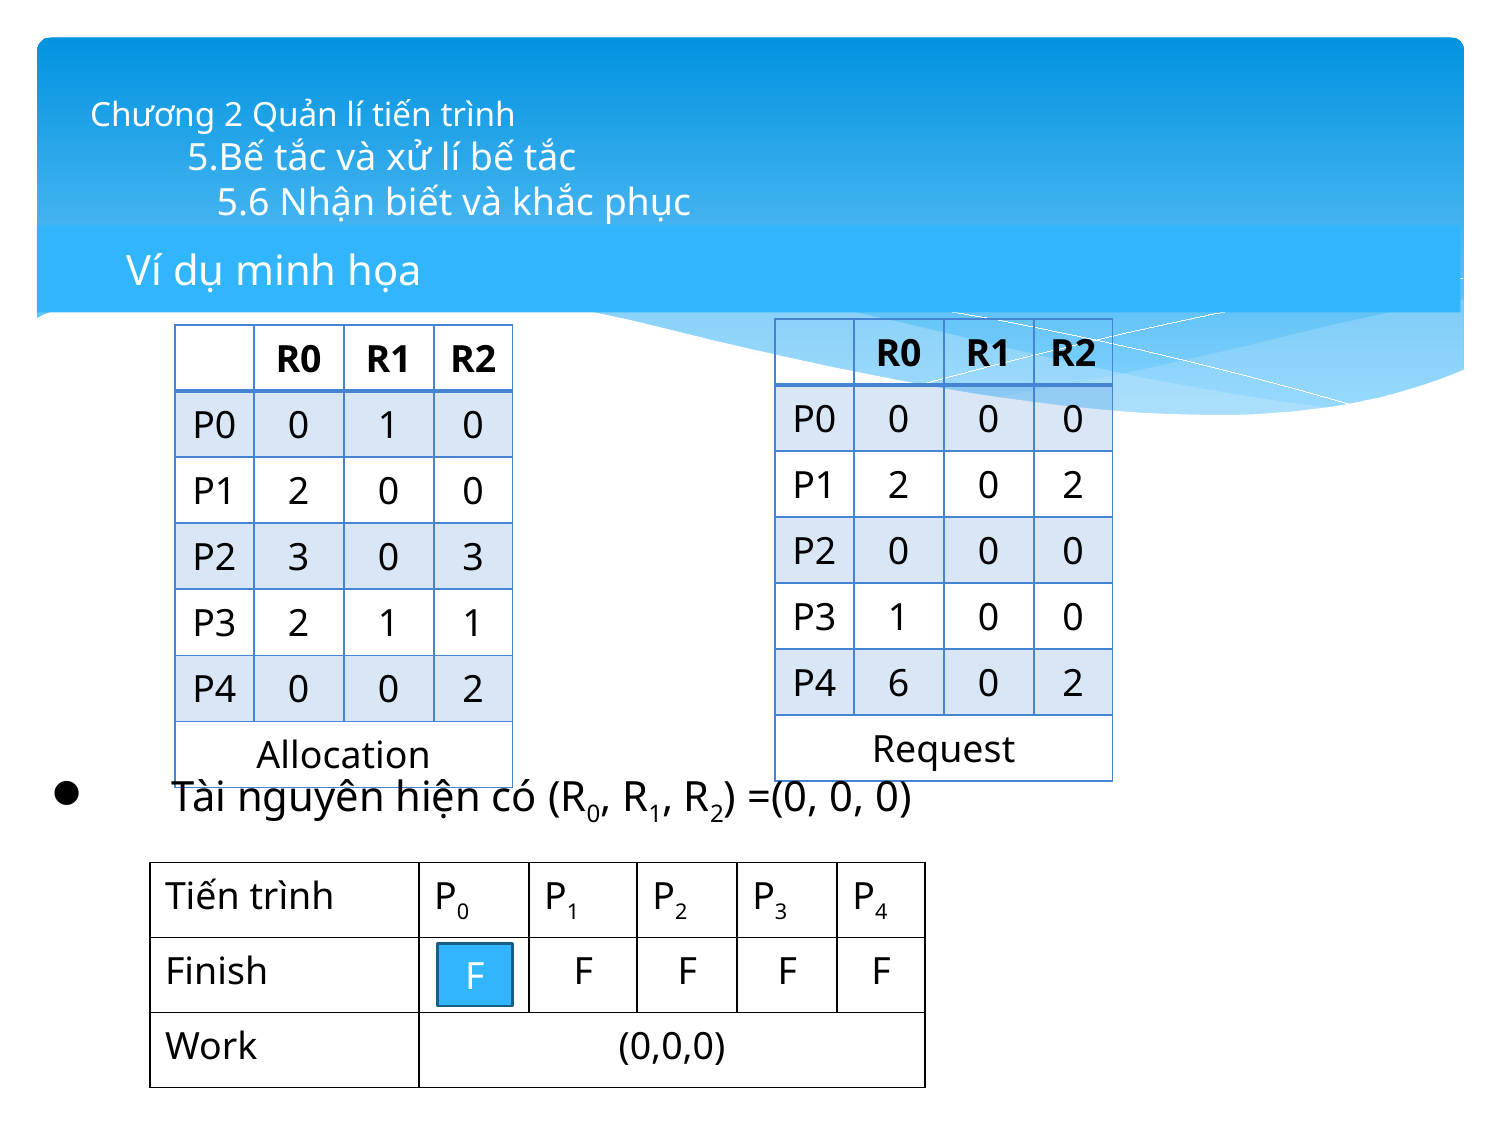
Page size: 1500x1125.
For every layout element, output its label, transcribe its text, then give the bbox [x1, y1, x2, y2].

table_header R2 [435, 326, 512, 389]
table_header R2 [1035, 320, 1112, 383]
table_cell 0 [1035, 518, 1112, 582]
table_cell P4 [176, 656, 253, 721]
table_cell (0,0,0) [420, 1013, 924, 1087]
table_cell Work [151, 1013, 418, 1087]
table_cell P0 [176, 393, 253, 456]
table_header R0 [855, 320, 943, 383]
table_cell 2 [255, 458, 343, 522]
text_box F [436, 942, 514, 1007]
table_cell P3 [176, 590, 253, 655]
table_cell F [738, 938, 836, 1012]
table_header P3 [738, 863, 836, 937]
table_cell P2 [776, 518, 853, 582]
table_header R0 [255, 326, 343, 389]
table_cell 0 [1035, 584, 1112, 648]
title Chương 2 Quản lí tiến trình 5.Bế tắc và xử lí bế tắc 5.6 Nhận biết và khắc phục [75, 55, 1425, 224]
table_cell 1 [345, 393, 433, 456]
table_cell 0 [945, 452, 1033, 516]
table_cell F [420, 938, 528, 1012]
table_cell P2 [176, 524, 253, 588]
table_cell Allocation [176, 722, 512, 762]
table_cell 0 [345, 656, 433, 721]
table_cell 2 [255, 590, 343, 655]
table_cell 0 [435, 393, 512, 456]
table_header [776, 320, 853, 383]
table_cell P1 [176, 458, 253, 522]
table_cell 0 [1035, 387, 1112, 450]
table_cell 1 [345, 590, 433, 655]
table_cell 0 [945, 387, 1033, 450]
table_cell 1 [855, 584, 943, 648]
table_cell F [530, 938, 636, 1012]
table_cell 0 [255, 393, 343, 456]
table_cell 0 [945, 518, 1033, 582]
table_cell 0 [345, 524, 433, 588]
table_cell 2 [435, 656, 512, 721]
table_header R1 [345, 326, 433, 389]
table_cell 6 [855, 650, 943, 714]
table_cell 0 [255, 656, 343, 721]
table_header P0 [420, 863, 528, 937]
table_cell P1 [776, 452, 853, 516]
table_cell Finish [151, 938, 418, 1012]
text_box Tài nguyên hiện có (R0, R1, R2) =(0, 0, 0) [36, 762, 1412, 835]
table_cell 0 [855, 387, 943, 450]
table_cell P0 [776, 387, 853, 450]
table_cell 3 [435, 524, 512, 588]
table_cell 0 [435, 458, 512, 522]
table_cell 0 [945, 584, 1033, 648]
text_box Ví dụ minh họa [36, 224, 1462, 314]
table_header P2 [638, 863, 736, 937]
table_cell Request [776, 716, 1112, 762]
table_cell 3 [255, 524, 343, 588]
table_cell 0 [345, 458, 433, 522]
table_header P1 [530, 863, 636, 937]
table_cell P4 [776, 650, 853, 714]
table_header [176, 326, 253, 389]
table_cell F [838, 938, 924, 1012]
table_cell F [638, 938, 736, 1012]
table_cell 1 [435, 590, 512, 655]
table_cell 2 [1035, 452, 1112, 516]
table_cell P3 [776, 584, 853, 648]
table_header R1 [945, 320, 1033, 383]
table_header Tiến trình [151, 863, 418, 937]
table_cell 2 [855, 452, 943, 516]
table_cell 2 [1035, 650, 1112, 714]
table_header P4 [838, 863, 924, 937]
table_cell 0 [855, 518, 943, 582]
table_cell 0 [945, 650, 1033, 714]
